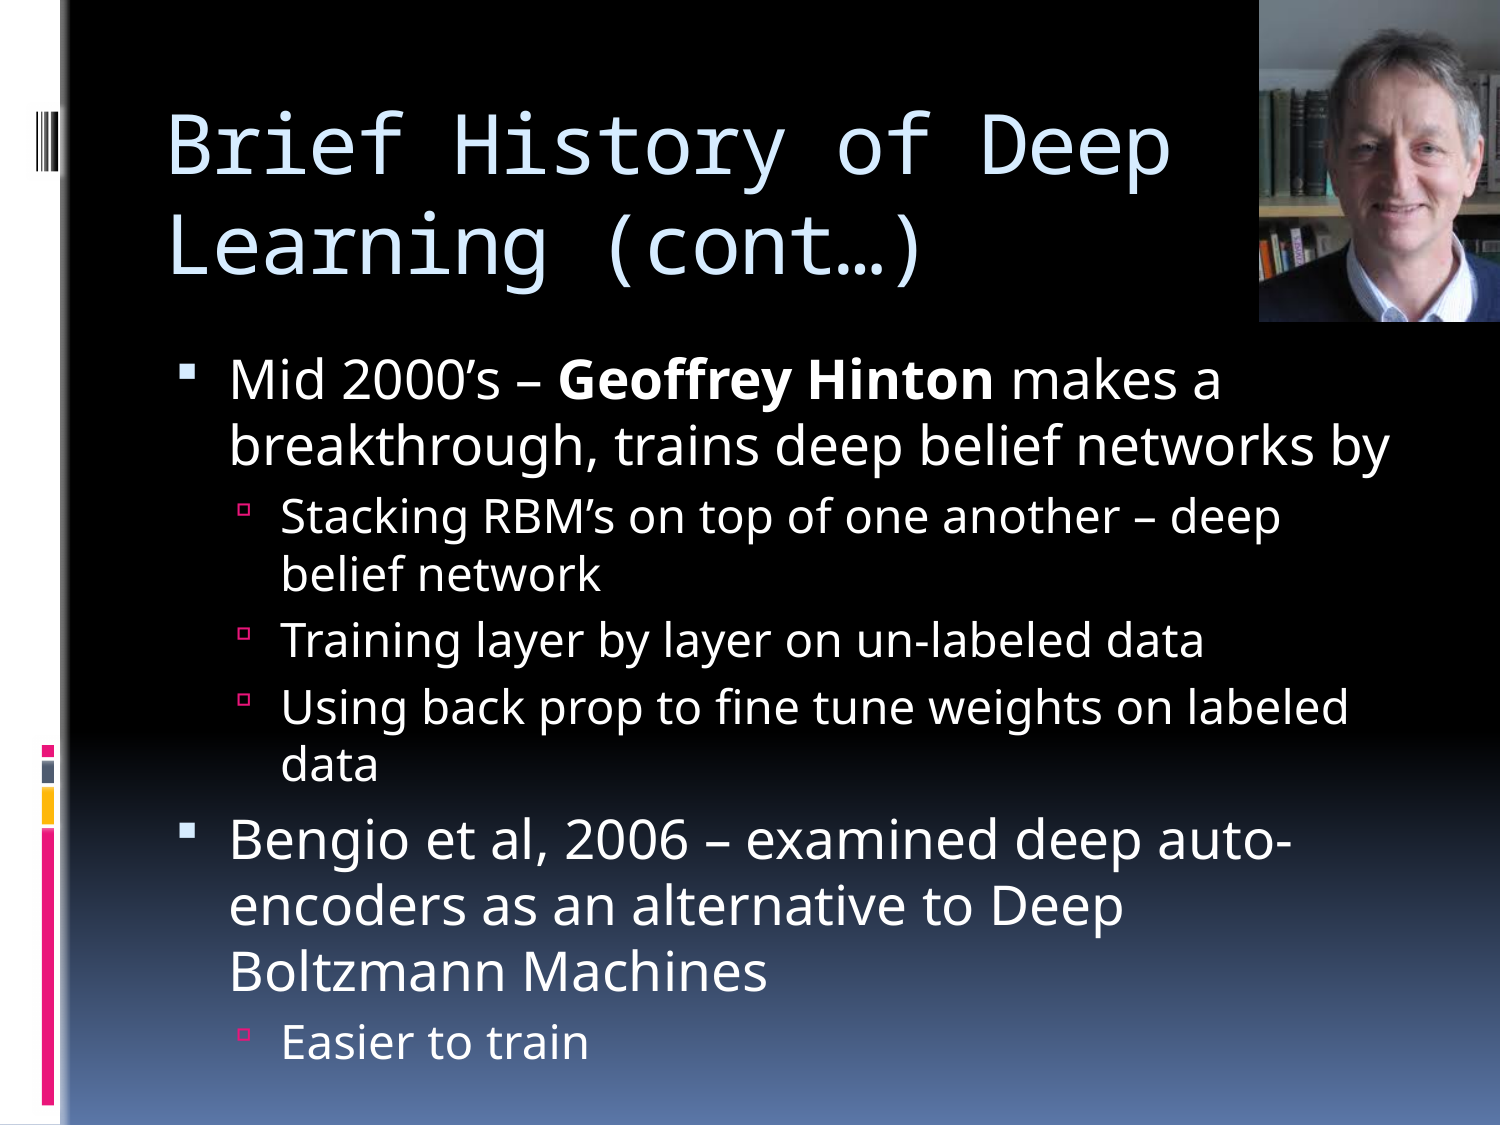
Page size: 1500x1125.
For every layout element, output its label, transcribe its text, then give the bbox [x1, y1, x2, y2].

list Mid 2000’s – Geoffrey Hinton makes a breakthrough, trains deep belief networks by Stacking RBM’s on top of one another – deep belief network Training layer by layer on un-labeled data Using back prop to fine tune weights on labeled data Bengio et al, 2006 – examined deep auto-encoders as an alternative to Deep Boltzmann Machines Easier to train [150, 337, 1425, 1088]
title Brief History of Deep Learning (cont…) [150, 83, 1249, 234]
picture [1258, 0, 1500, 322]
